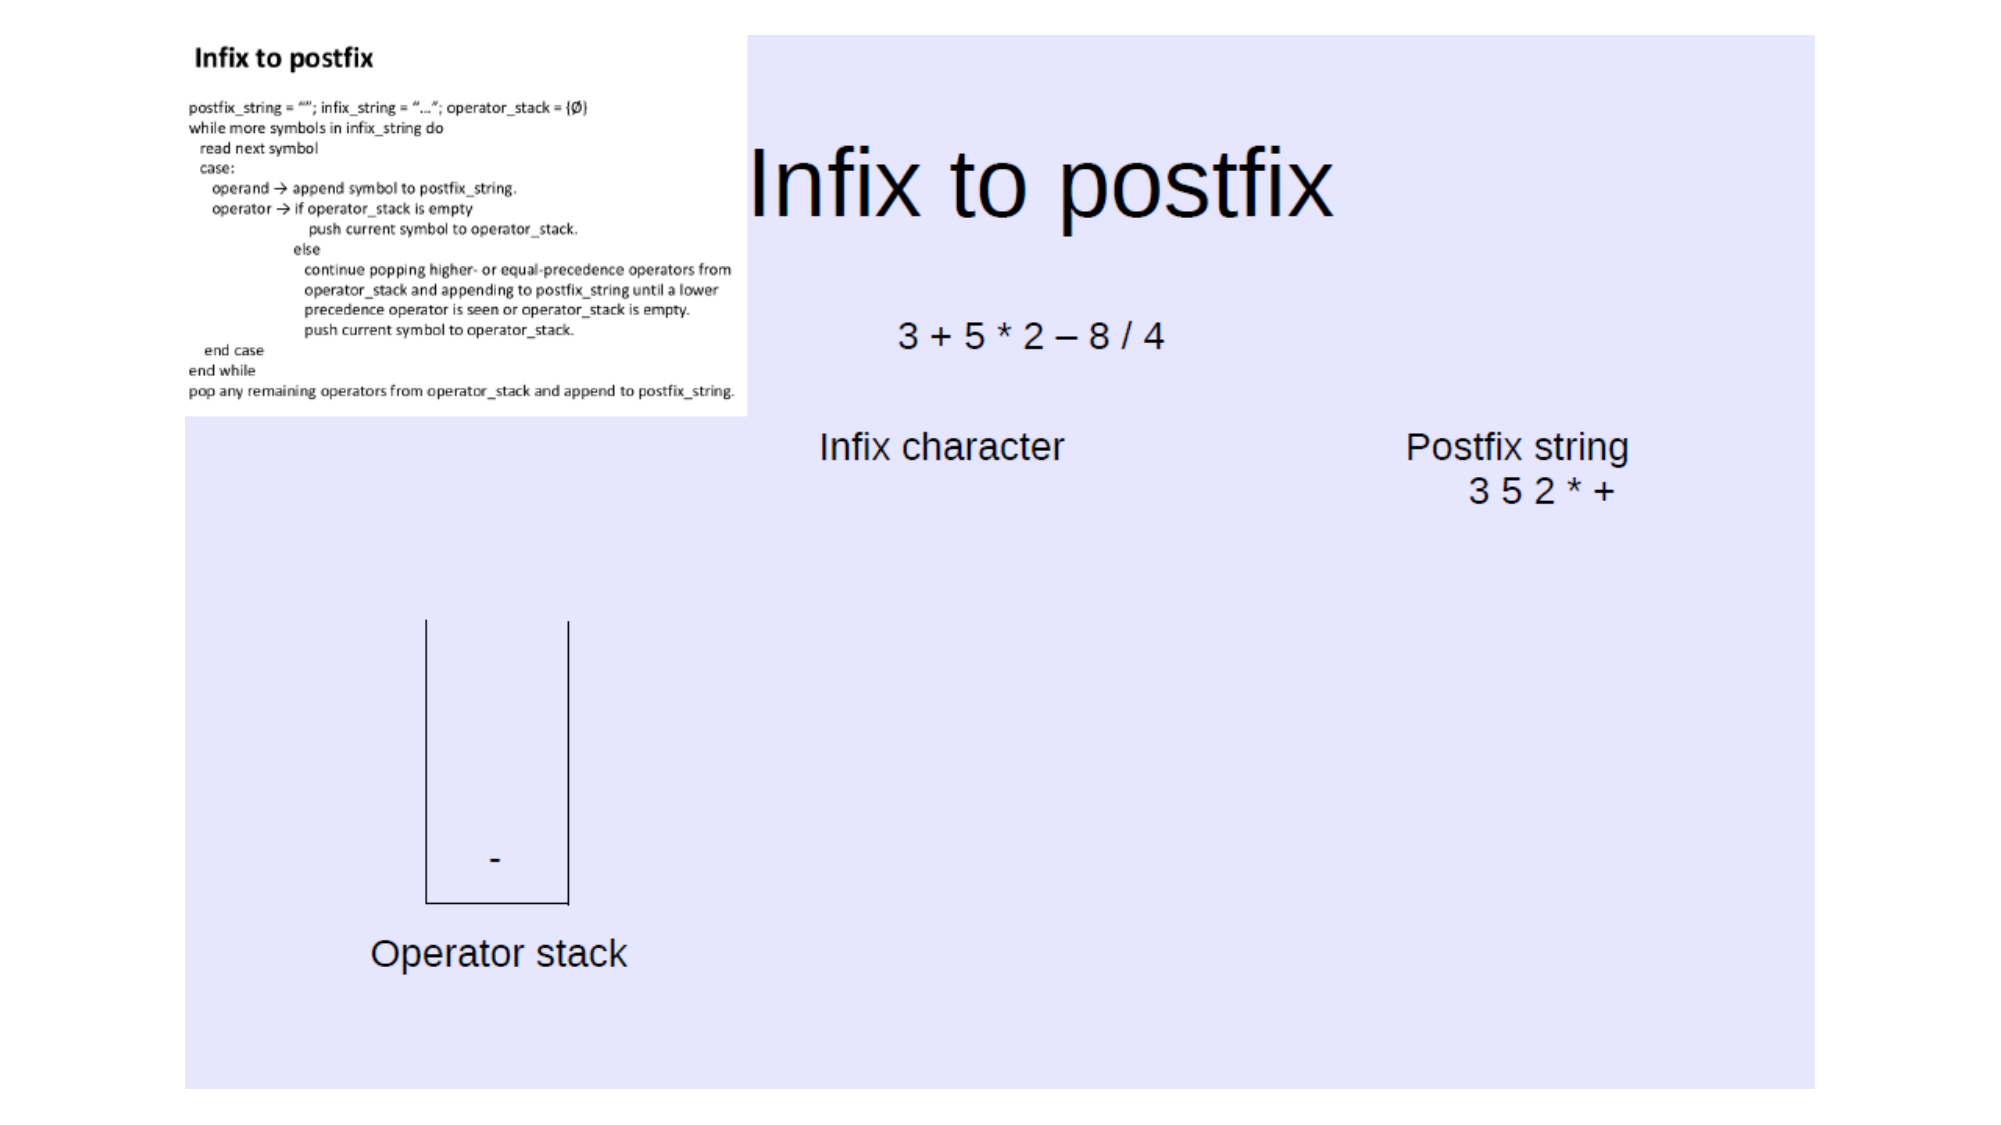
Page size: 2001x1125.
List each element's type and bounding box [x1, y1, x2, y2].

picture [185, 35, 1815, 1090]
